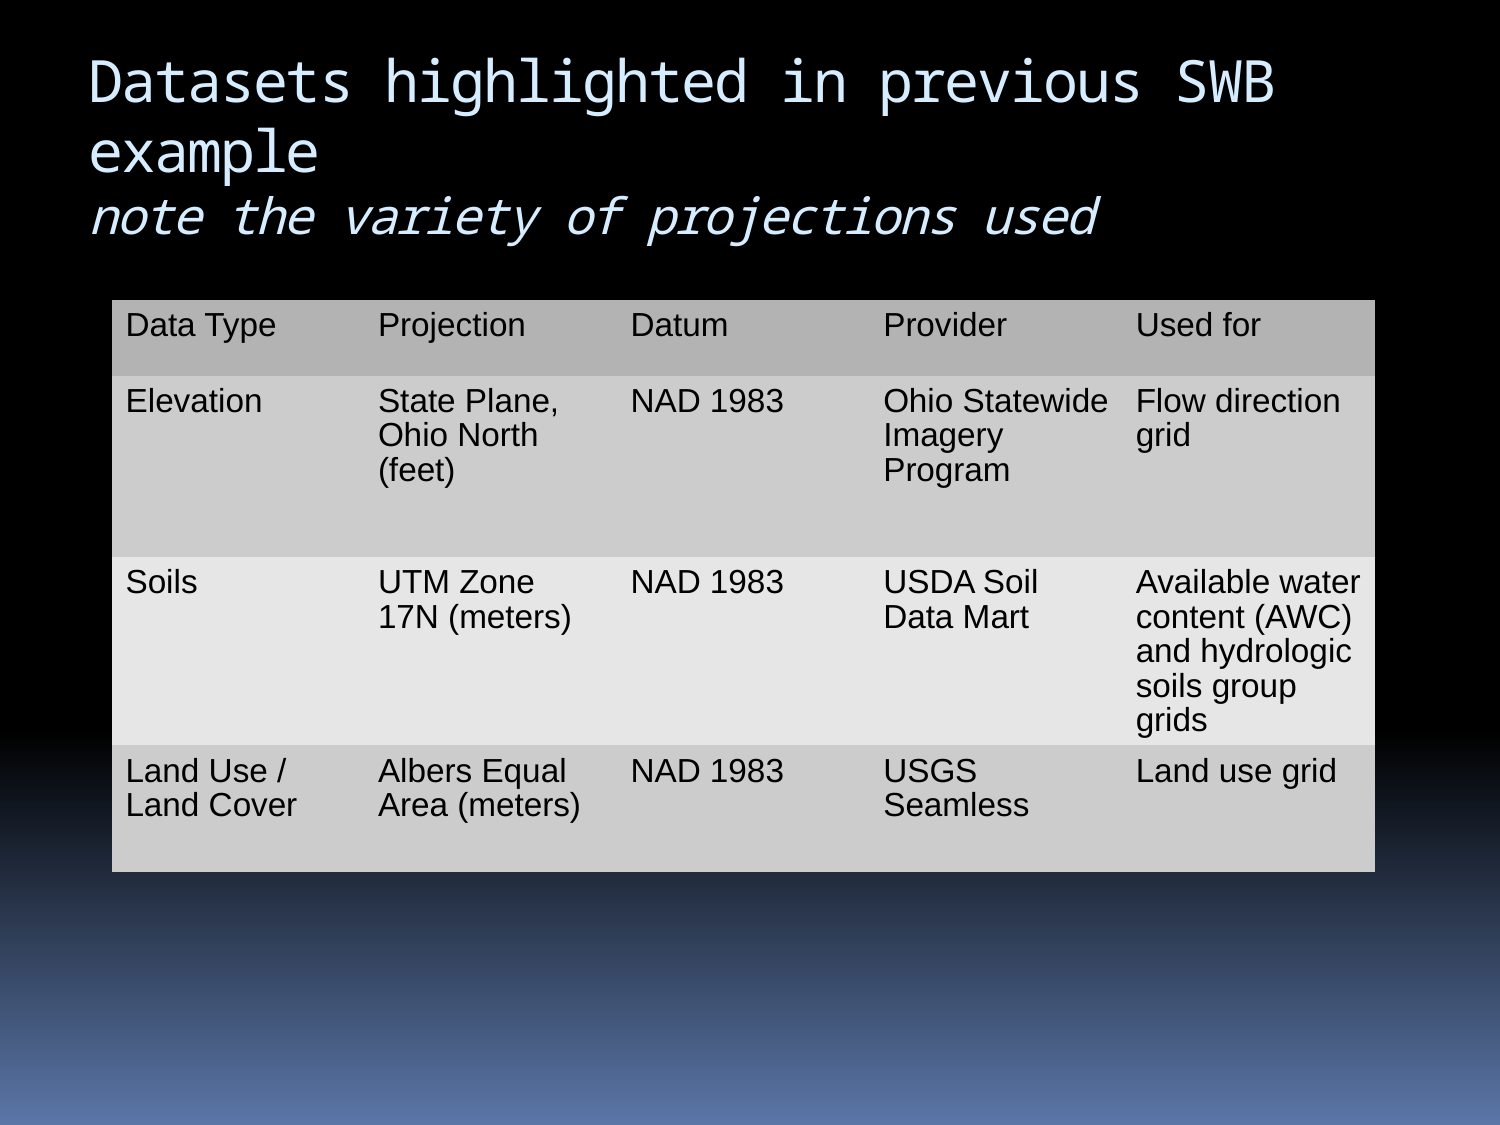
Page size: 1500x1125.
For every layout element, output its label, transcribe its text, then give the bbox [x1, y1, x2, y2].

table_cell USDA Soil Data Mart [870, 557, 1122, 745]
table_header Used for [1122, 300, 1375, 376]
table_cell Albers Equal Area (meters) [365, 745, 617, 872]
table_header Data Type [112, 300, 365, 376]
table_cell USGS Seamless [870, 745, 1122, 872]
table_cell NAD 1983 [617, 557, 870, 745]
table_header Provider [870, 300, 1122, 376]
table_cell UTM Zone 17N (meters) [365, 557, 617, 745]
table_header Datum [617, 300, 870, 376]
title Datasets highlighted in previous SWB example note the variety of projections used [74, 39, 1425, 225]
table_cell Ohio Statewide Imagery Program [870, 376, 1122, 557]
table_header Projection [365, 300, 617, 376]
table_cell Land use grid [1122, 745, 1375, 872]
table_cell NAD 1983 [617, 745, 870, 872]
table_cell Flow direction grid [1122, 376, 1375, 557]
table_cell NAD 1983 [617, 376, 870, 557]
table_cell State Plane, Ohio North (feet) [365, 376, 617, 557]
table_cell Soils [112, 557, 365, 745]
table_cell Available water content (AWC) and hydrologic soils group grids [1122, 557, 1375, 745]
table_cell Land Use / Land Cover [112, 745, 365, 872]
table_cell Elevation [112, 376, 365, 557]
